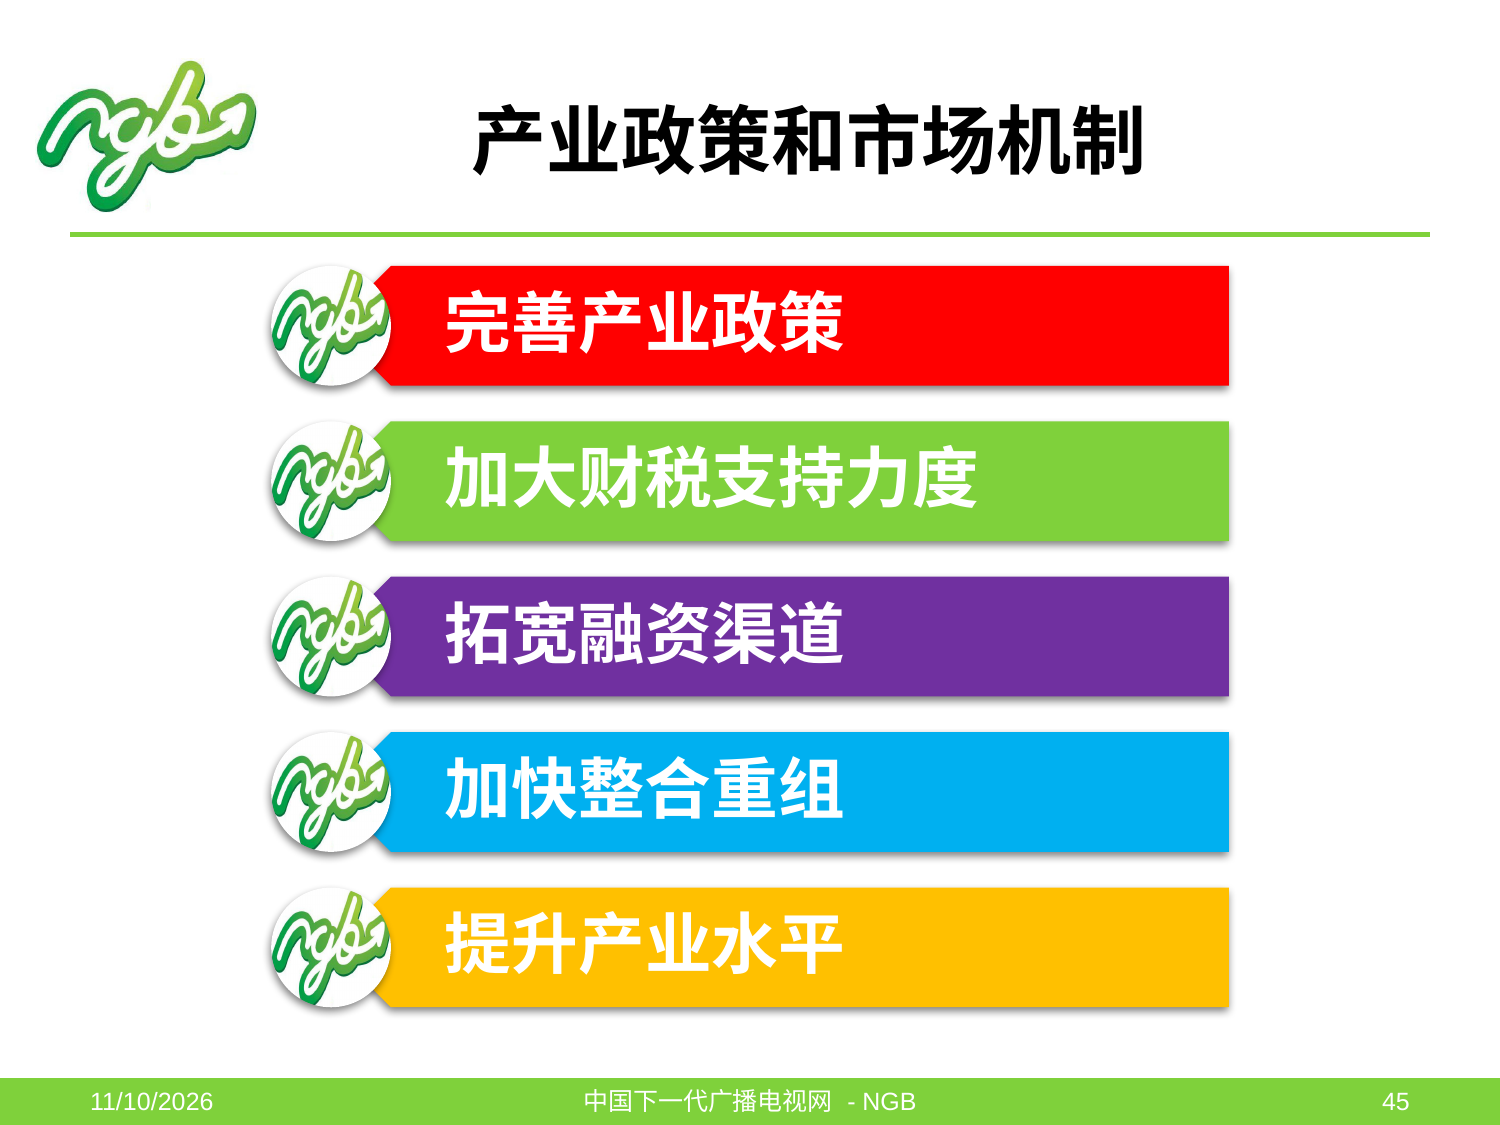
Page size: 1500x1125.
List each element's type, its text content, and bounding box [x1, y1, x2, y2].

picture [35, 58, 258, 213]
footer 中国下一代广播电视网 - NGB [512, 1070, 988, 1125]
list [74, 264, 1426, 1009]
slide_number 45 [1074, 1070, 1425, 1125]
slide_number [75, 1070, 425, 1125]
title 产业政策和市场机制 [327, 44, 1290, 233]
